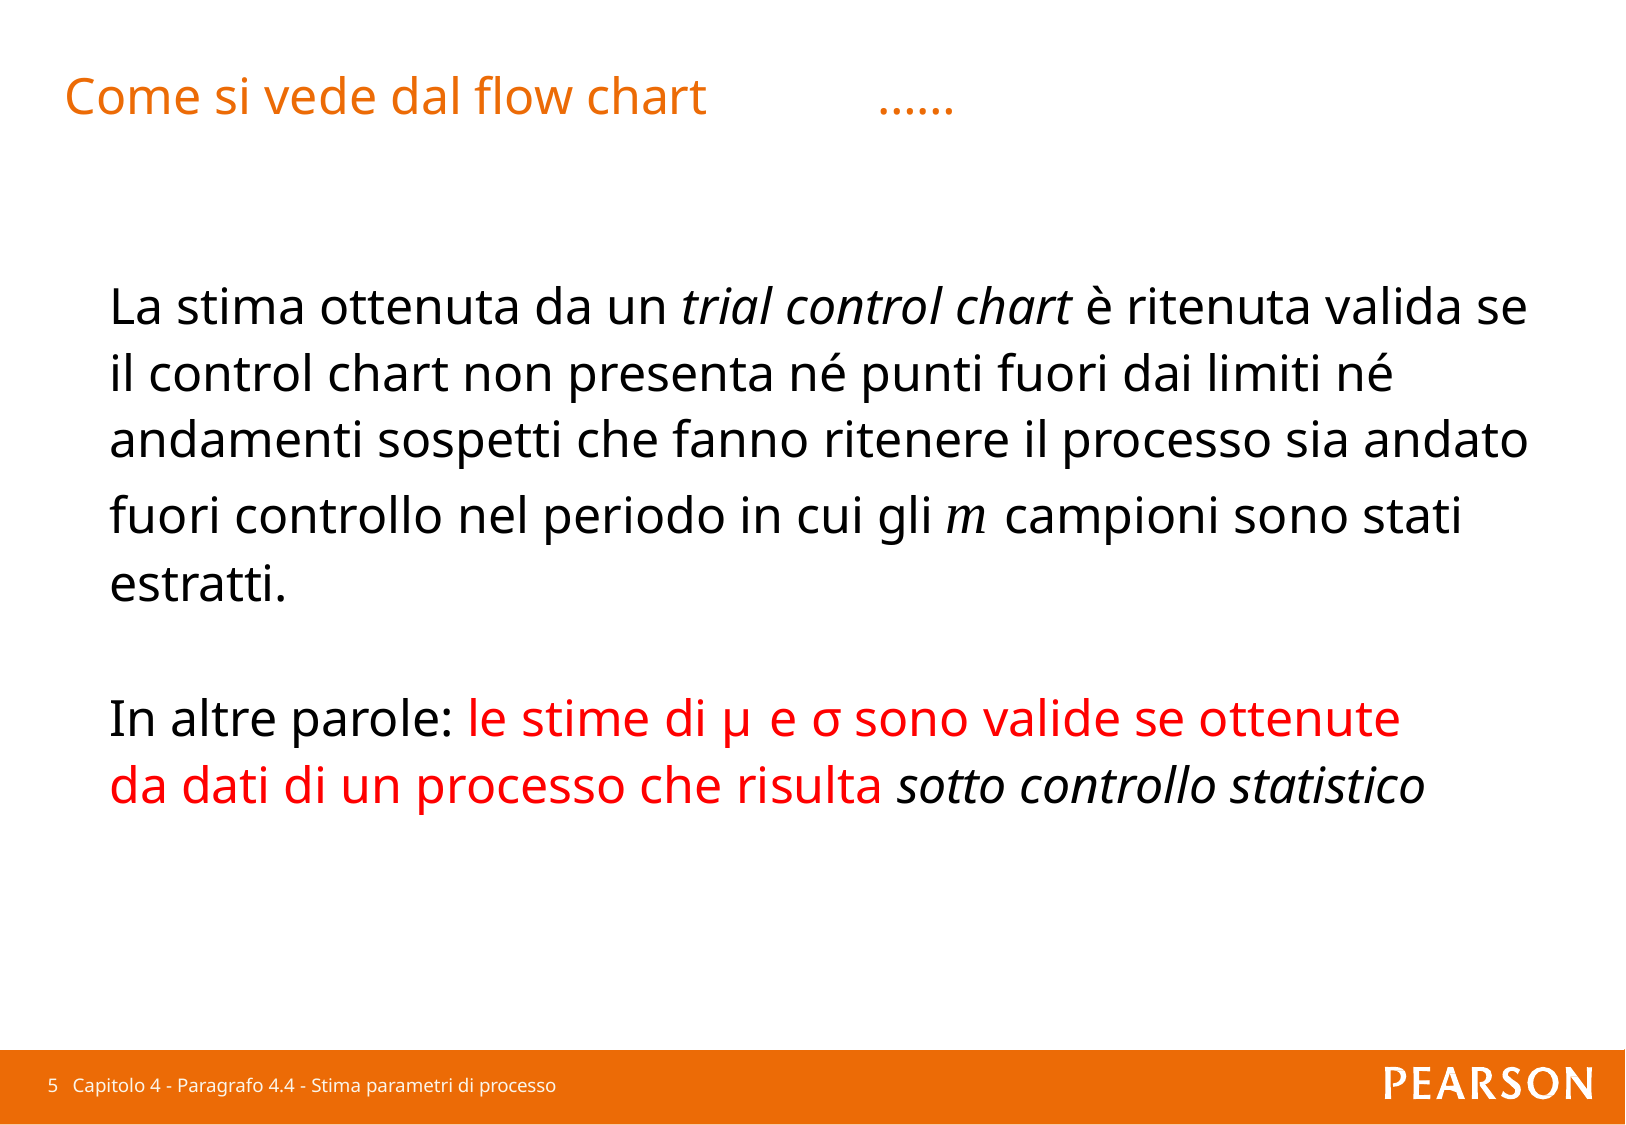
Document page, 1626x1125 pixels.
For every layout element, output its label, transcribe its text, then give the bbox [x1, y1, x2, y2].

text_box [0, 1048, 1625, 1125]
title Come si vede dal flow chart …… [62, 62, 983, 253]
text_box La stima ottenuta da un trial control chart è ritenuta valida se il control chart non presenta né punti fuori dai limiti né andamenti sospetti che fanno ritenere il processo sia andato fuori controllo nel periodo in cui gli m campioni sono stati estratti. In altre parole: le stime di µ e σ sono valide se ottenute da dati di un processo che risulta sotto controllo statistico [107, 266, 1537, 814]
